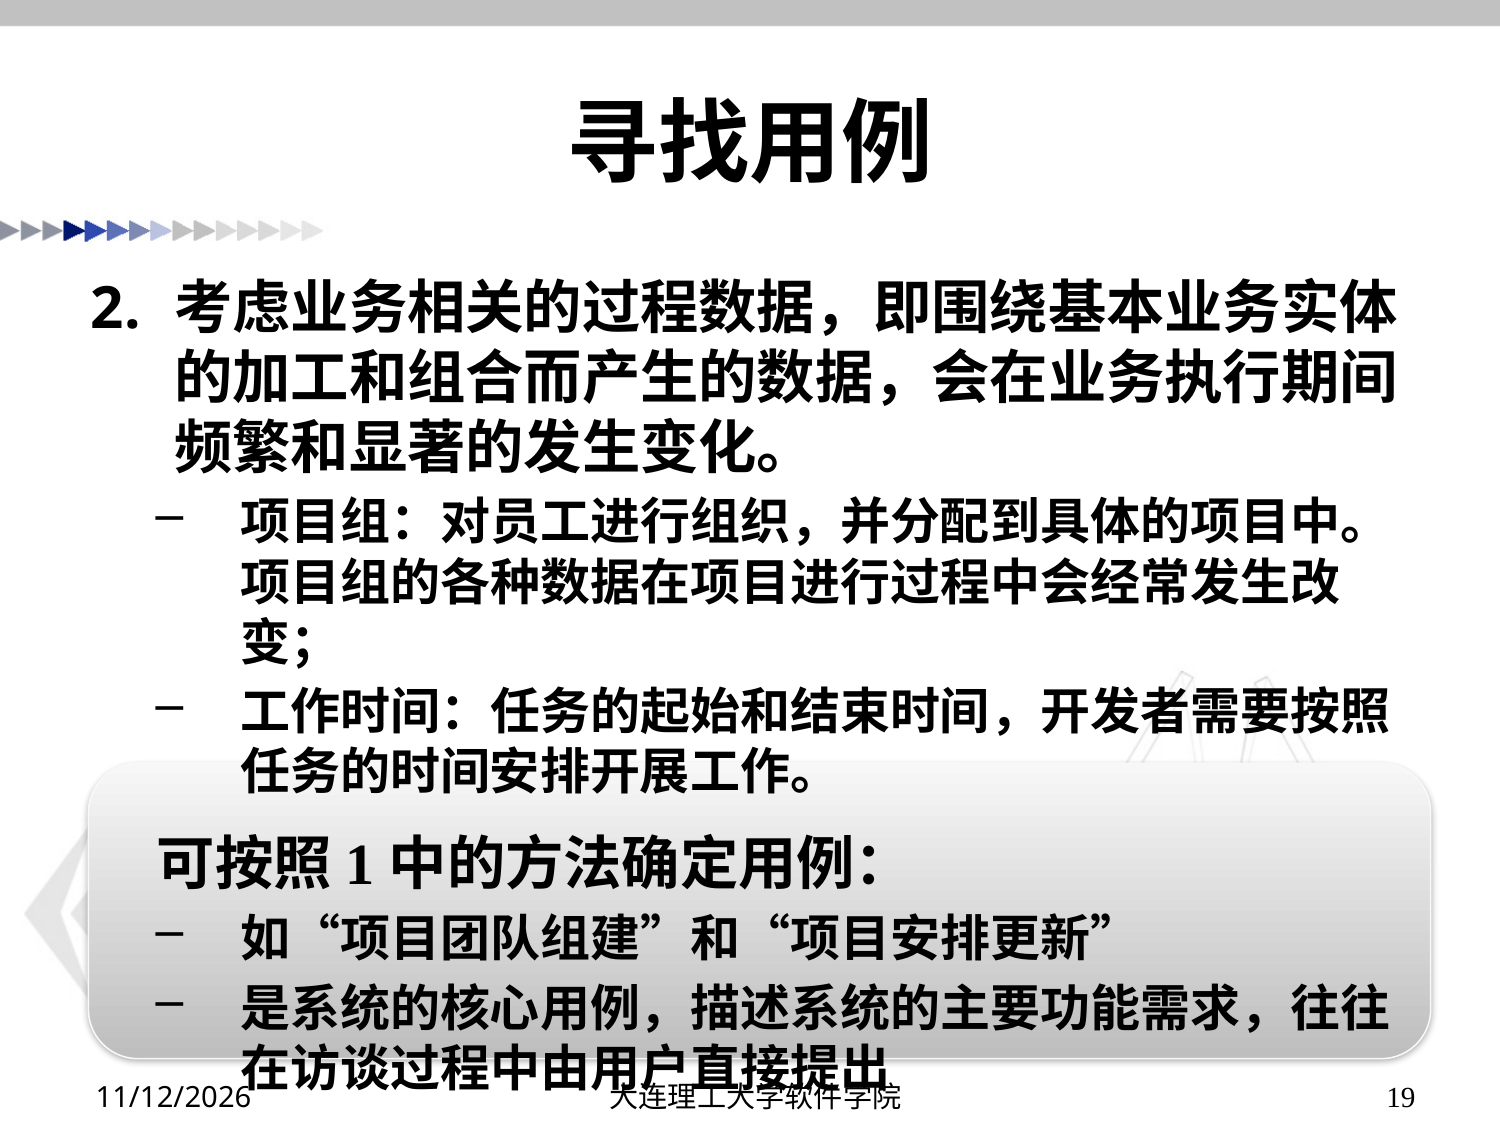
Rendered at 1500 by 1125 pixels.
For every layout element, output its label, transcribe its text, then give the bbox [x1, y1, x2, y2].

title 寻找用例 [74, 44, 1426, 233]
footer 大连理工大学软件学院 [517, 1070, 994, 1114]
list 考虑业务相关的过程数据，即围绕基本业务实体的加工和组合而产生的数据，会在业务执行期间频繁和显著的发生变化。 项目组：对员工进行组织，并分配到具体的项目中。项目组的各种数据在项目进行过程中会经常发生改变； 工作时间：任务的起始和结束时间，开发者需要按照任务的时间安排开展工作。 可按照1中的方法确定用例： 如“项目团队组建”和“项目安排更新” 是系统的核心用例，描述系统的主要功能需求，往往在访谈过程中由用户直接提出 [74, 262, 1426, 1048]
text_box [105, 1048, 1414, 1060]
text_box [1426, 789, 1432, 1032]
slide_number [80, 1070, 431, 1114]
picture [0, 0, 1500, 1125]
slide_number 19 [1080, 1070, 1431, 1114]
